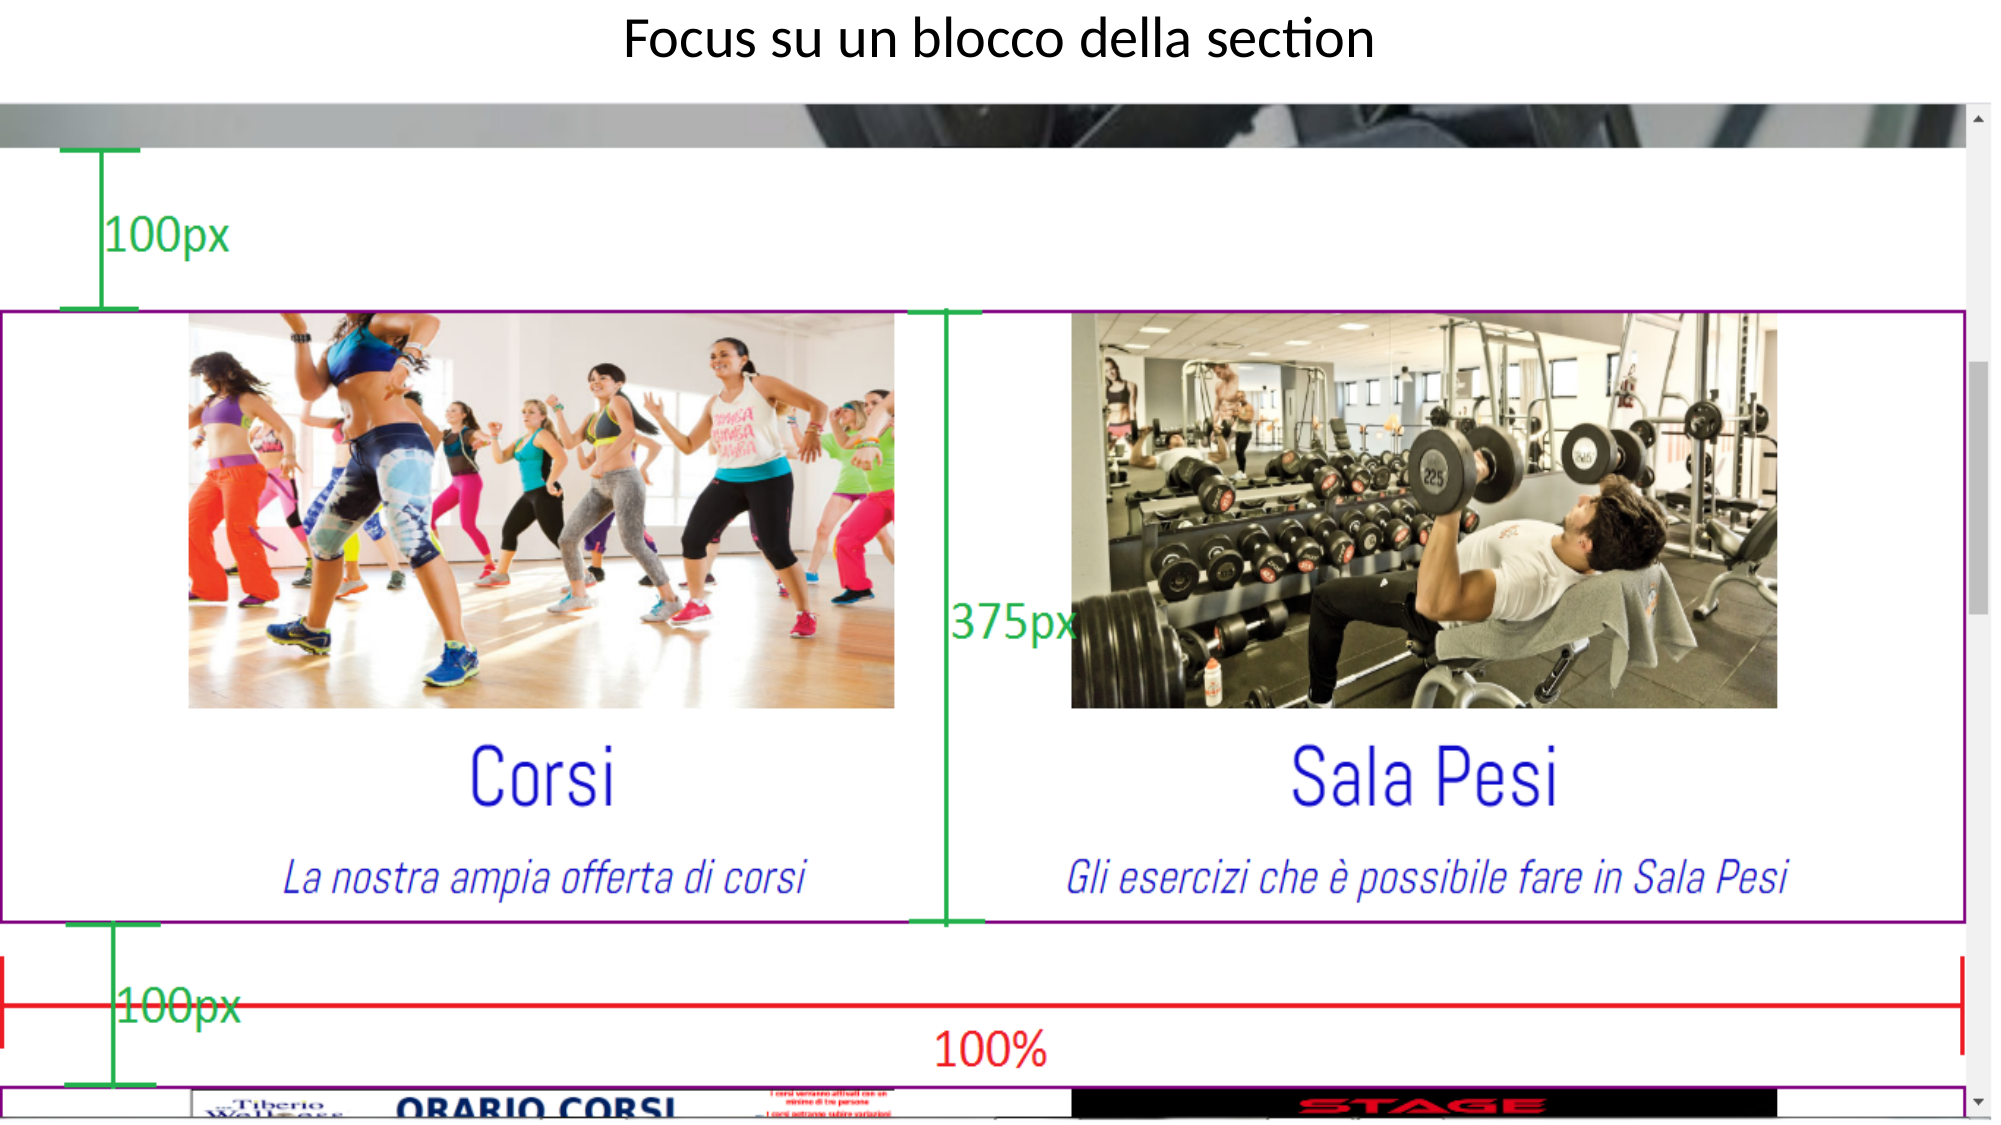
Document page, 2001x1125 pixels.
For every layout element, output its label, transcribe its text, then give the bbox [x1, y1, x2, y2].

picture [0, 98, 2000, 1125]
list Focus su un blocco della section [0, 0, 2000, 98]
